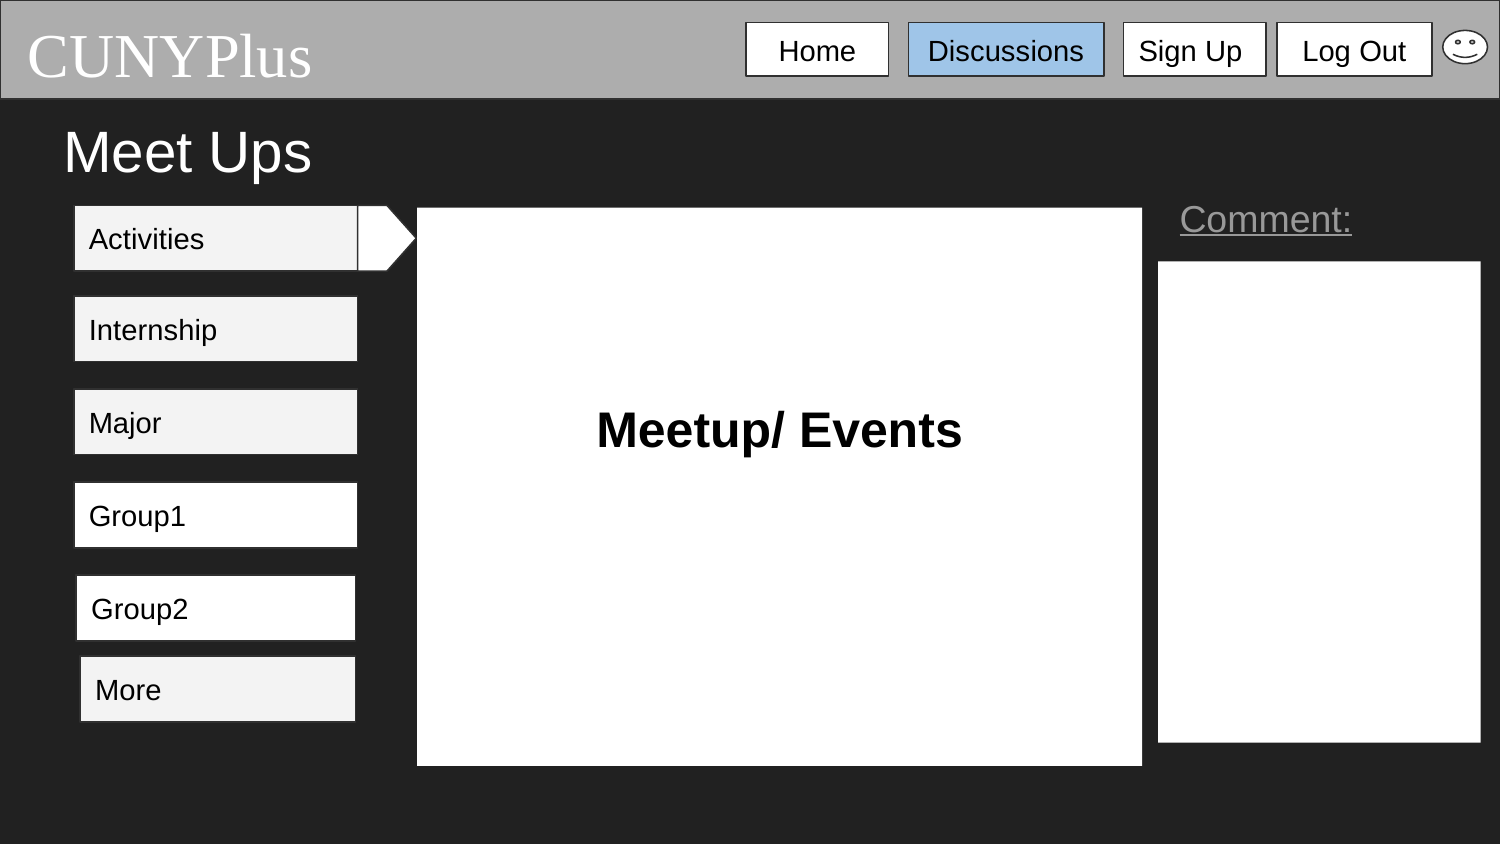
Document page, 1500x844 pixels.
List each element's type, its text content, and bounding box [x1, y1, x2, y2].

text_box [357, 205, 417, 272]
text_box [1442, 30, 1488, 64]
text_box Activities [73, 205, 357, 272]
text_box Internship [73, 295, 358, 362]
text_box Group1 [73, 482, 358, 548]
text_box CUNYPlus [12, 0, 544, 112]
title Meet Ups [48, 99, 1449, 181]
text_box [544, 0, 1500, 99]
text_box Log Out [1276, 22, 1433, 77]
text_box More [80, 656, 356, 722]
text_box [0, 0, 12, 99]
text_box Major [73, 388, 358, 455]
text_box Sign Up [1123, 22, 1267, 77]
text_box Home [746, 22, 889, 77]
text_box Discussions [908, 22, 1104, 77]
text_box [1158, 261, 1481, 743]
text_box Group2 [76, 575, 356, 641]
text_box Comment: [1164, 179, 1468, 246]
text_box Meetup/ Events [417, 207, 1143, 766]
